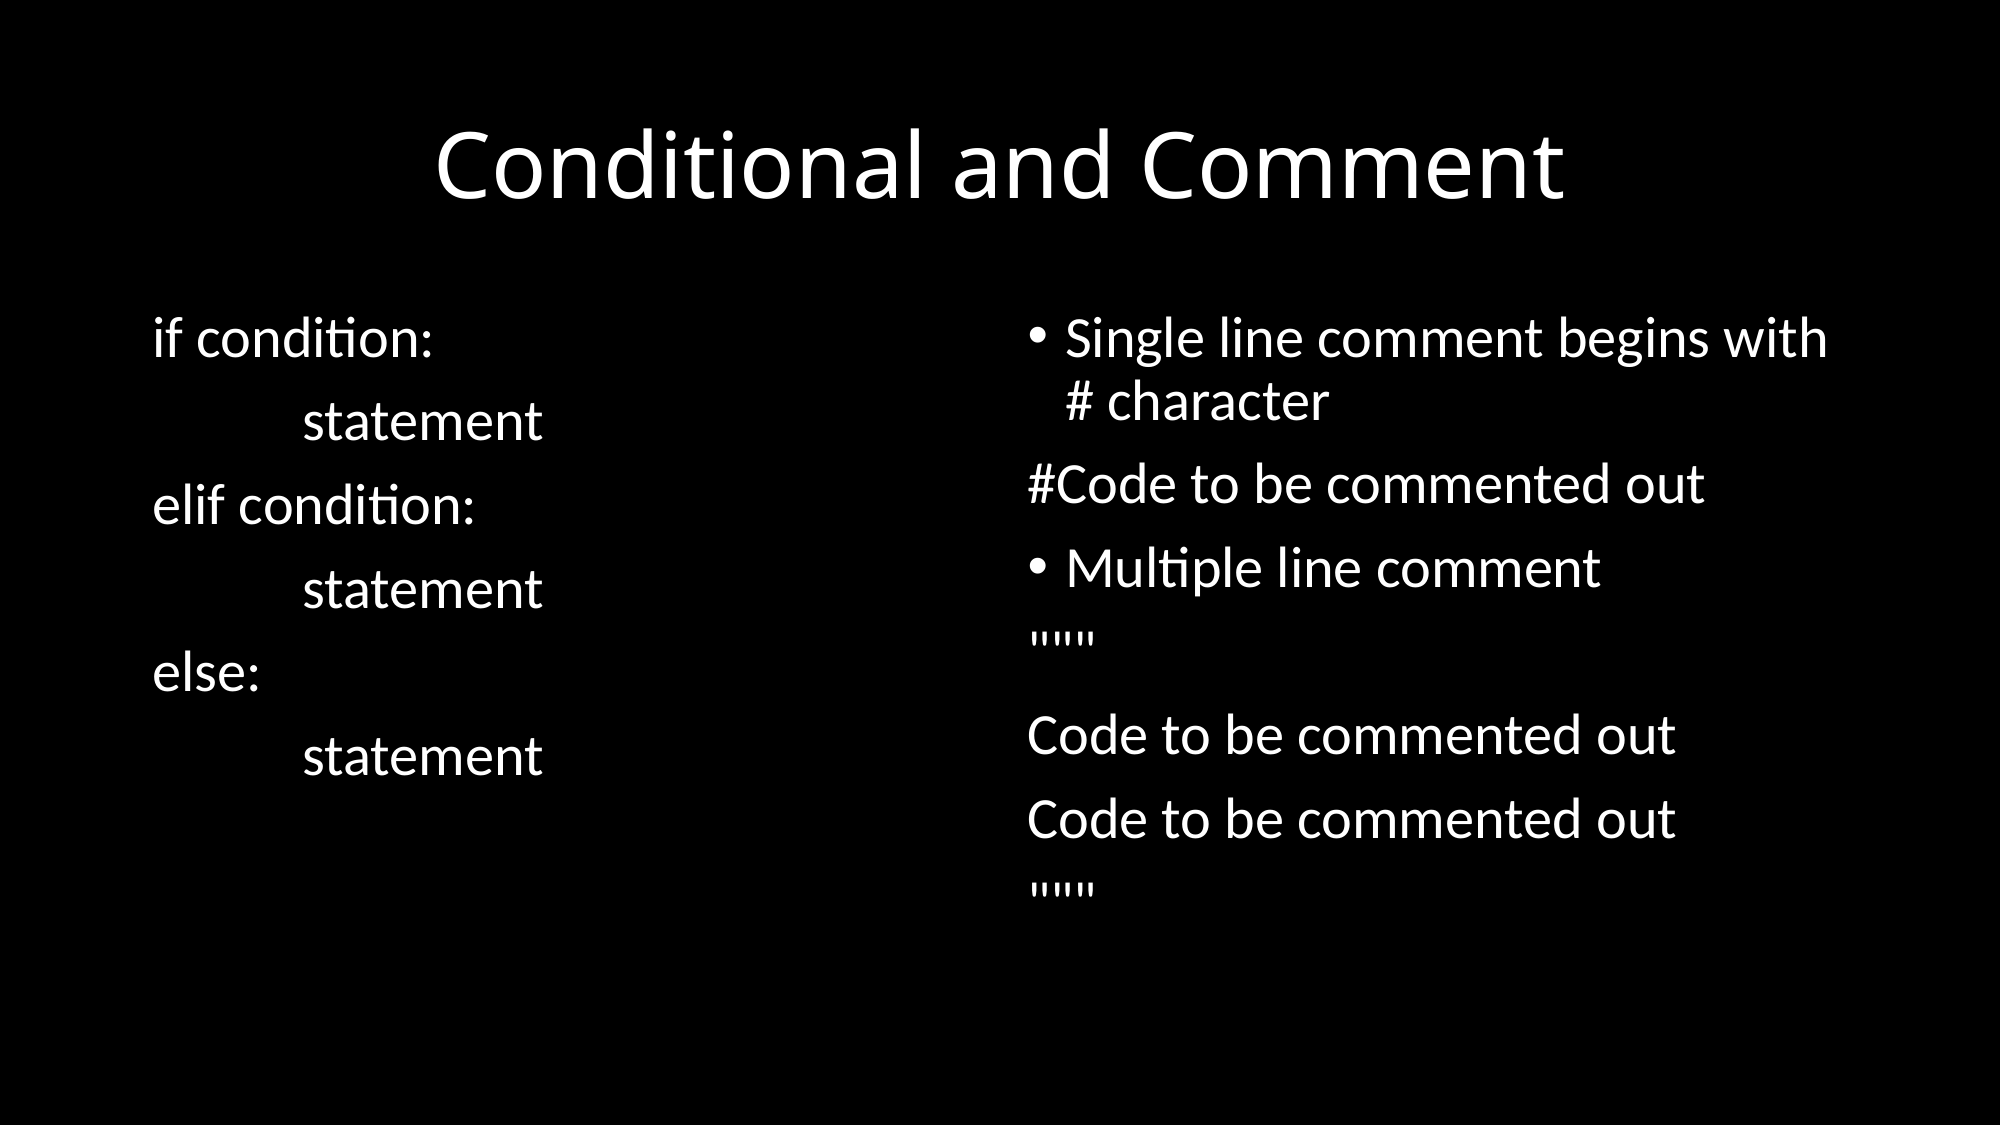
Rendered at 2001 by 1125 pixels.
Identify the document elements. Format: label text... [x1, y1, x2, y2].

title Conditional and Comment [137, 59, 1863, 278]
list if condition: statement elif condition: statement else: statement [137, 299, 988, 1014]
list Single line comment begins with # character #Code to be commented out Multiple line comment """ Code to be commented out Code to be commented out """ [1012, 299, 1863, 1014]
